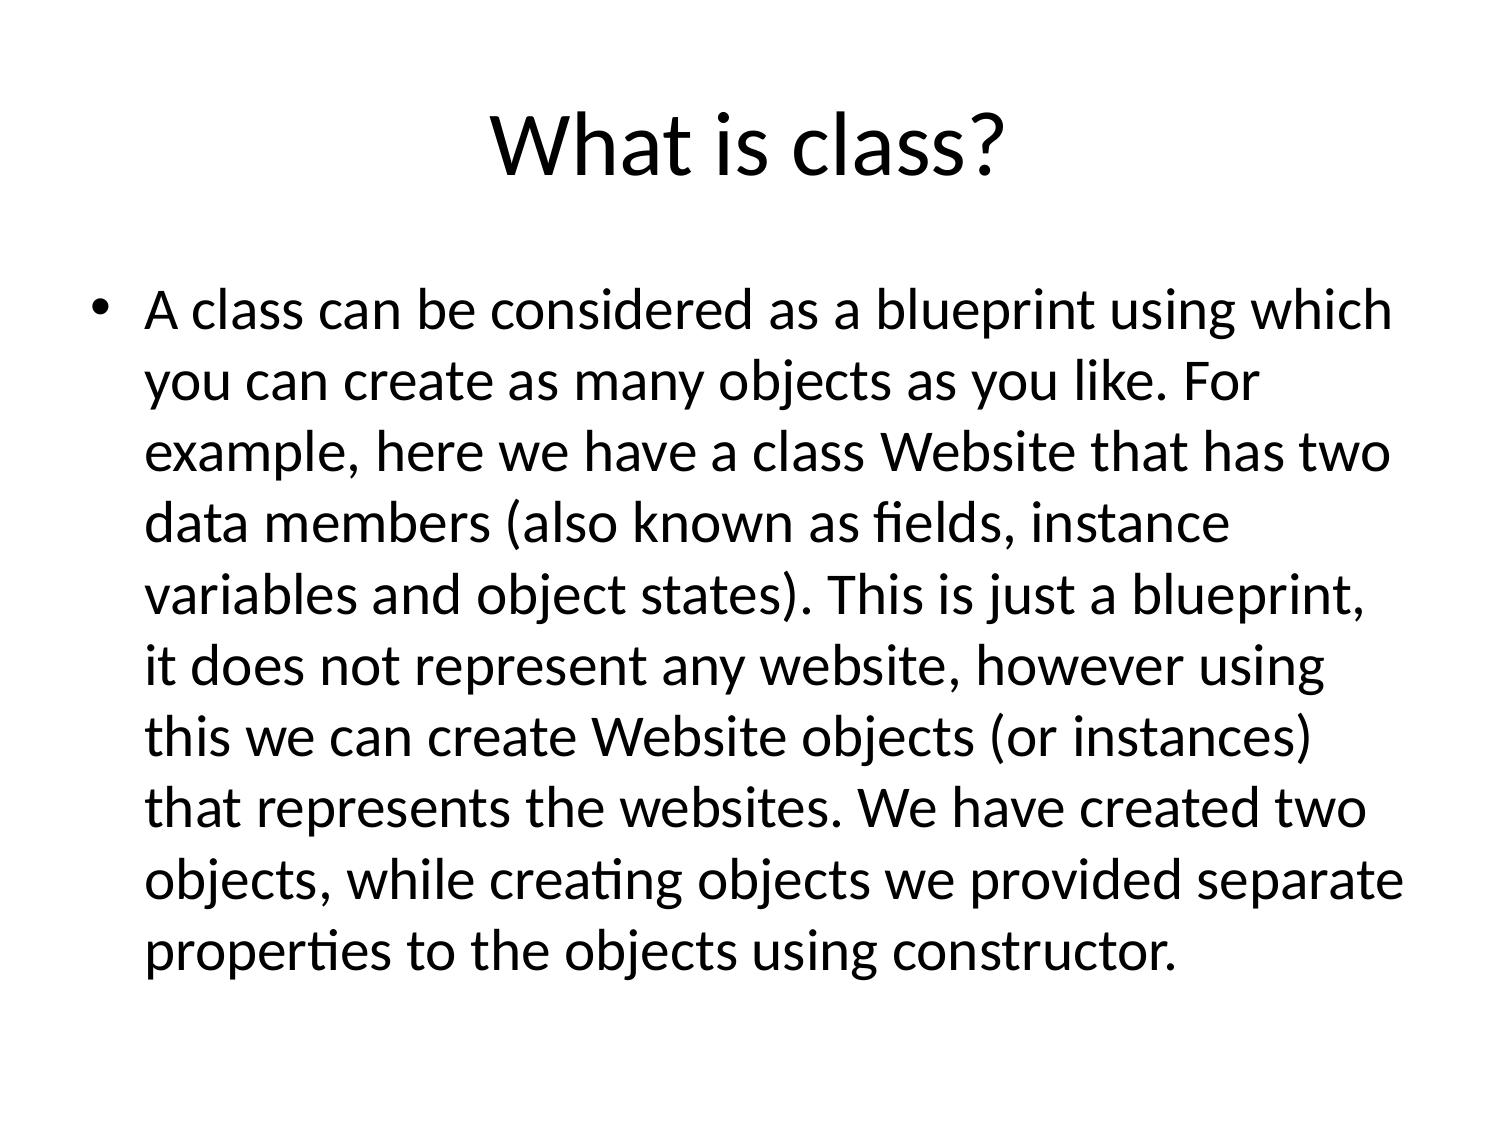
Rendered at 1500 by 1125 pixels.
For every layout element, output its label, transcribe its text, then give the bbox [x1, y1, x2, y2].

title What is class? [75, 45, 1425, 233]
list A class can be considered as a blueprint using which you can create as many objects as you like. For example, here we have a class Website that has two data members (also known as fields, instance variables and object states). This is just a blueprint, it does not represent any website, however using this we can create Website objects (or instances) that represents the websites. We have created two objects, while creating objects we provided separate properties to the objects using constructor. [75, 262, 1425, 1005]
